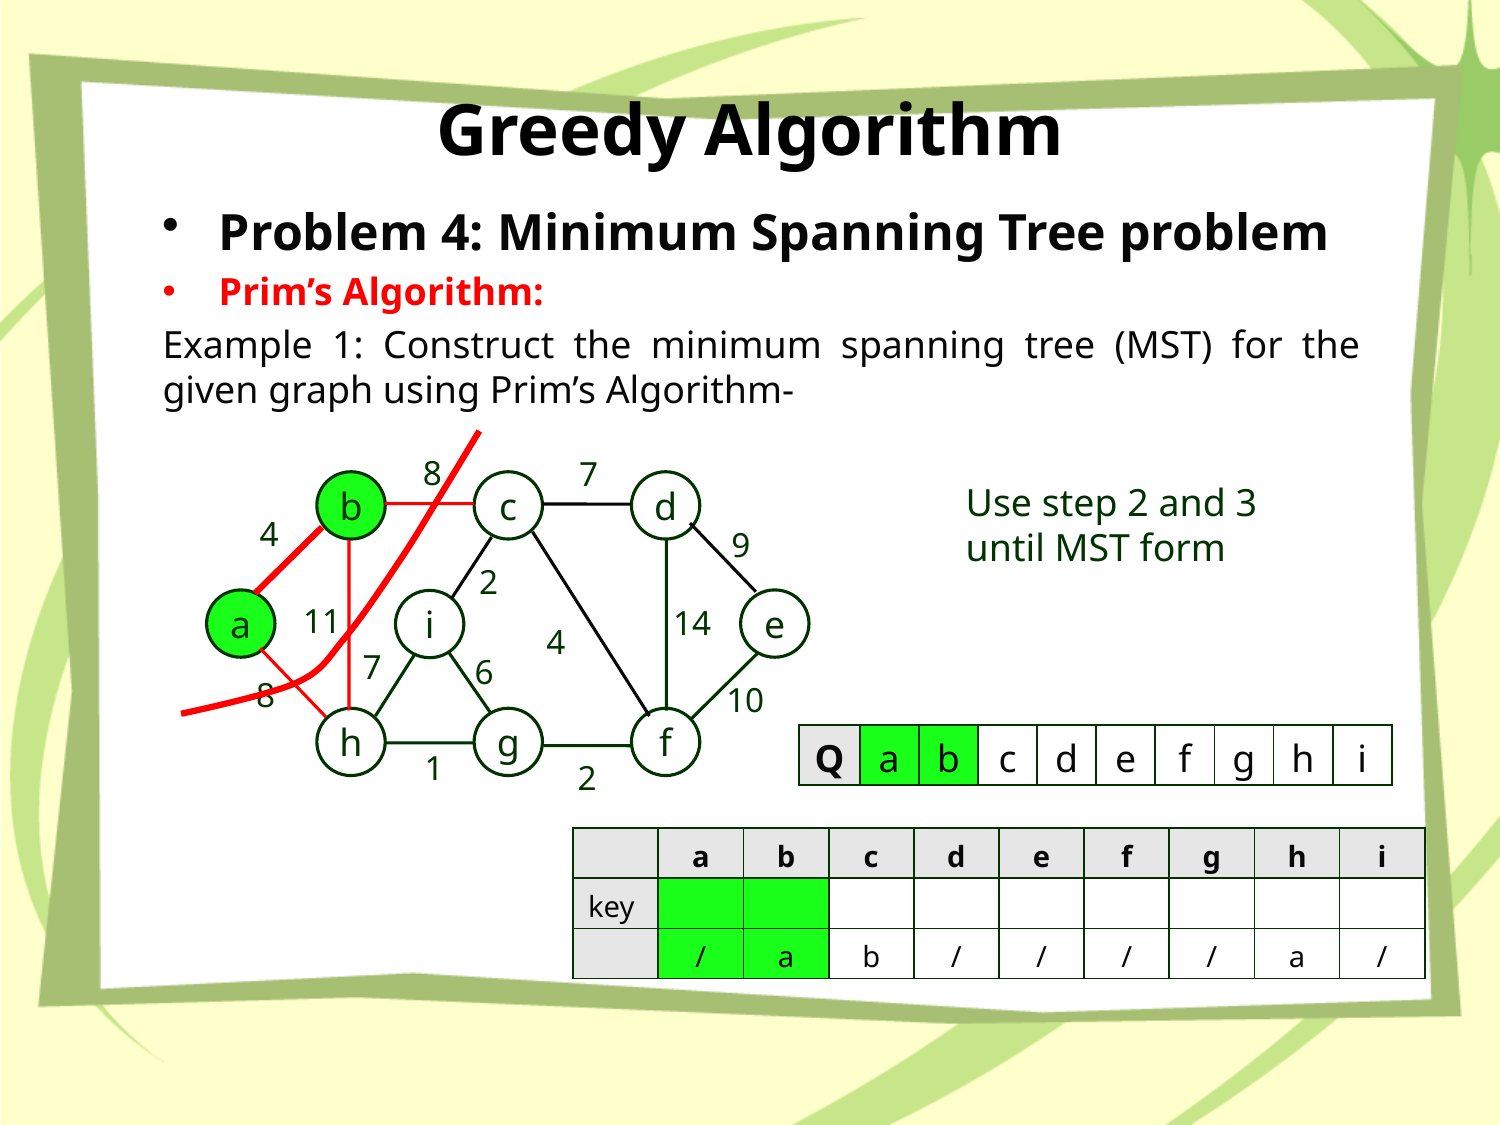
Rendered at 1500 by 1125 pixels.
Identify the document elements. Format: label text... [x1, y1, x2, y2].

table_header h [1274, 726, 1332, 784]
table_header f [1156, 726, 1214, 784]
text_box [206, 444, 810, 804]
picture [0, 0, 1500, 1125]
title Greedy Algorithm [75, 68, 1425, 187]
table_header d [1038, 726, 1095, 784]
table_header c [979, 726, 1036, 784]
text_box [465, 430, 481, 444]
table_header Q [810, 726, 859, 784]
table_header a [861, 726, 918, 784]
table_header i [1334, 726, 1391, 784]
table_header e [1097, 726, 1154, 784]
table_header b [920, 726, 977, 784]
text_box [180, 690, 206, 715]
text_box Problem 4: Minimum Spanning Tree problem Prim’s Algorithm: Example 1: Construct the minimum spanning tree (MST) for the given graph using Prim’s Algorithm- [147, 193, 1376, 419]
text_box Use step 2 and 3 until MST form [950, 471, 1341, 576]
table_header g [1215, 726, 1273, 784]
